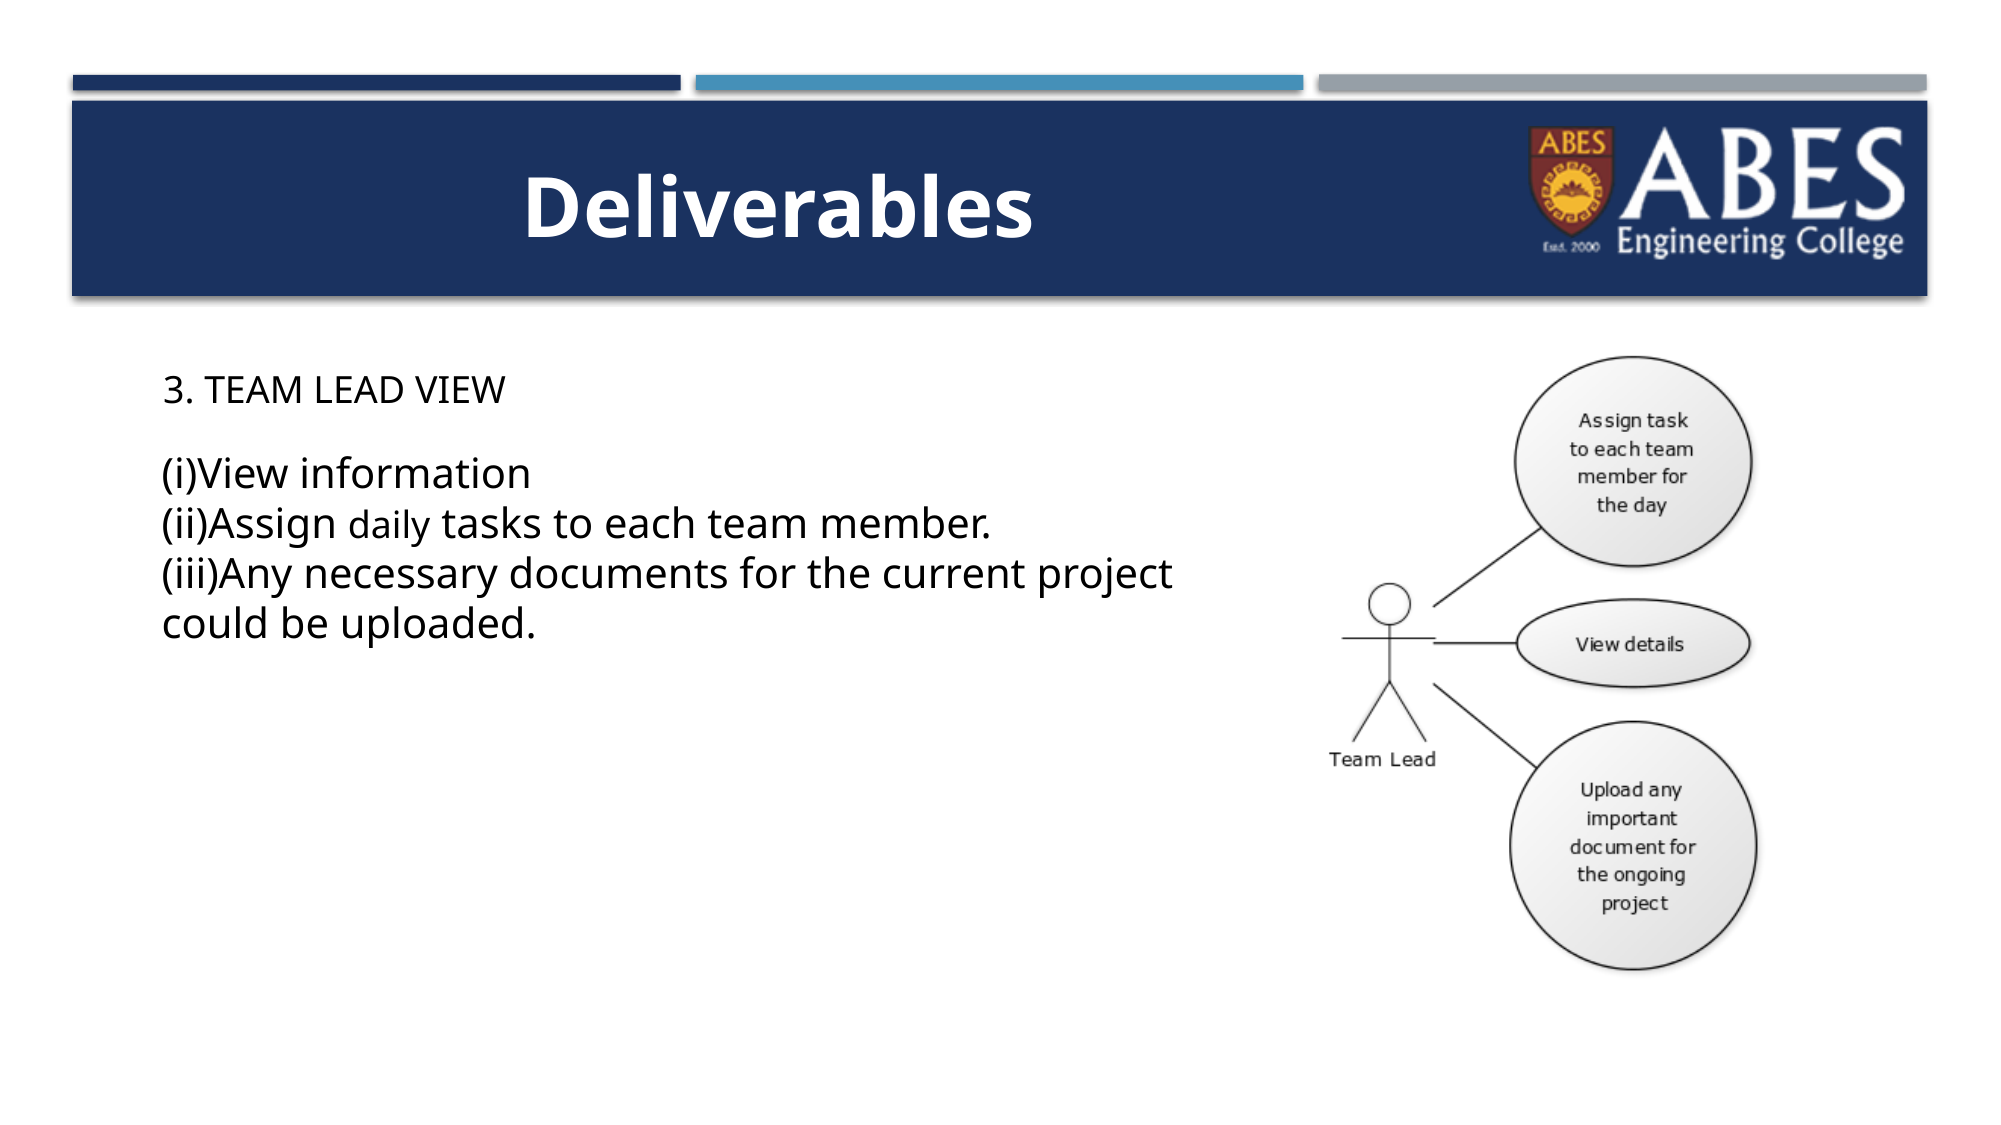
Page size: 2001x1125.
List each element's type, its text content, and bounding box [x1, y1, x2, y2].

picture [1527, 126, 1910, 265]
text_box [1535, 273, 1879, 492]
text_box (i)View information (ii)Assign daily tasks to each team member. (iii)Any necessary documents for the current project could be uploaded. [146, 439, 1197, 655]
text_box Deliverables [100, 147, 1457, 262]
picture [1277, 326, 1795, 1024]
text_box 3. TEAM LEAD VIEW [148, 358, 522, 439]
